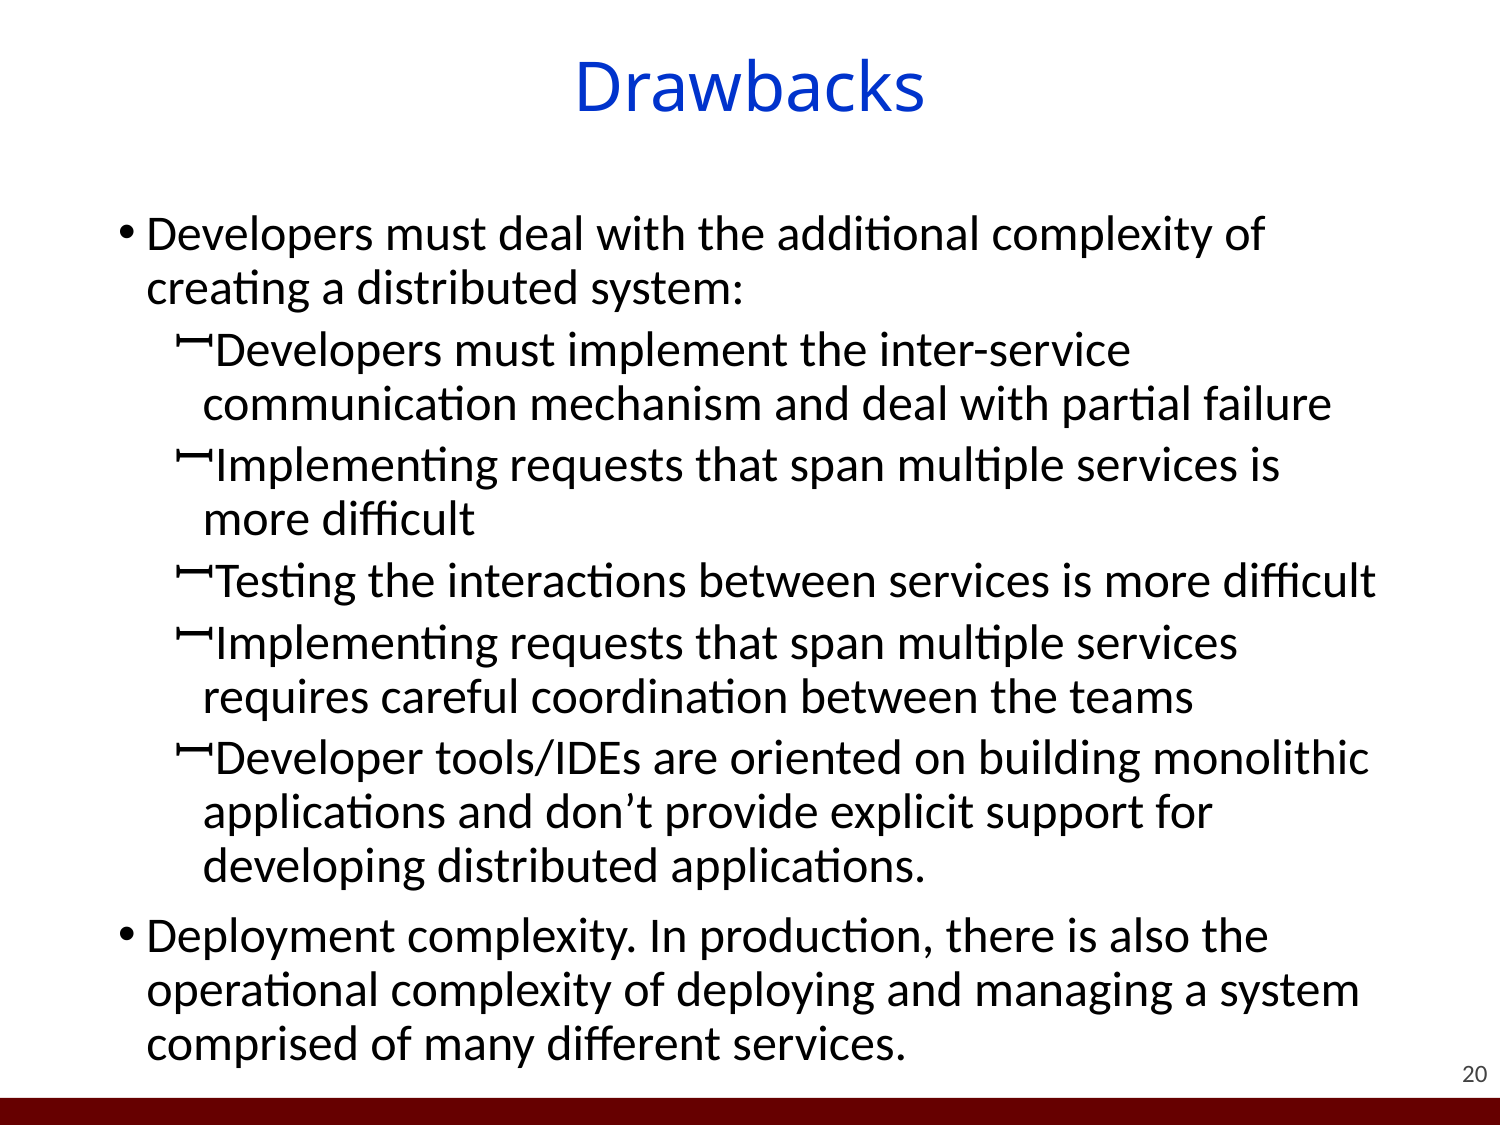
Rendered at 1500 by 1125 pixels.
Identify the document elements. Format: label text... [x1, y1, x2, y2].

title Drawbacks [103, 18, 1397, 160]
list Developers must deal with the additional complexity of creating a distributed system: Developers must implement the inter-service communication mechanism and deal with partial failure Implementing requests that span multiple services is more difficult Testing the interactions between services is more difficult Implementing requests that span multiple services requires careful coordination between the teams Developer tools/IDEs are oriented on building monolithic applications and don’t provide explicit support for developing distributed applications. Deployment complexity. In production, there is also the operational complexity of deploying and managing a system comprised of many different services. [103, 199, 1397, 1014]
